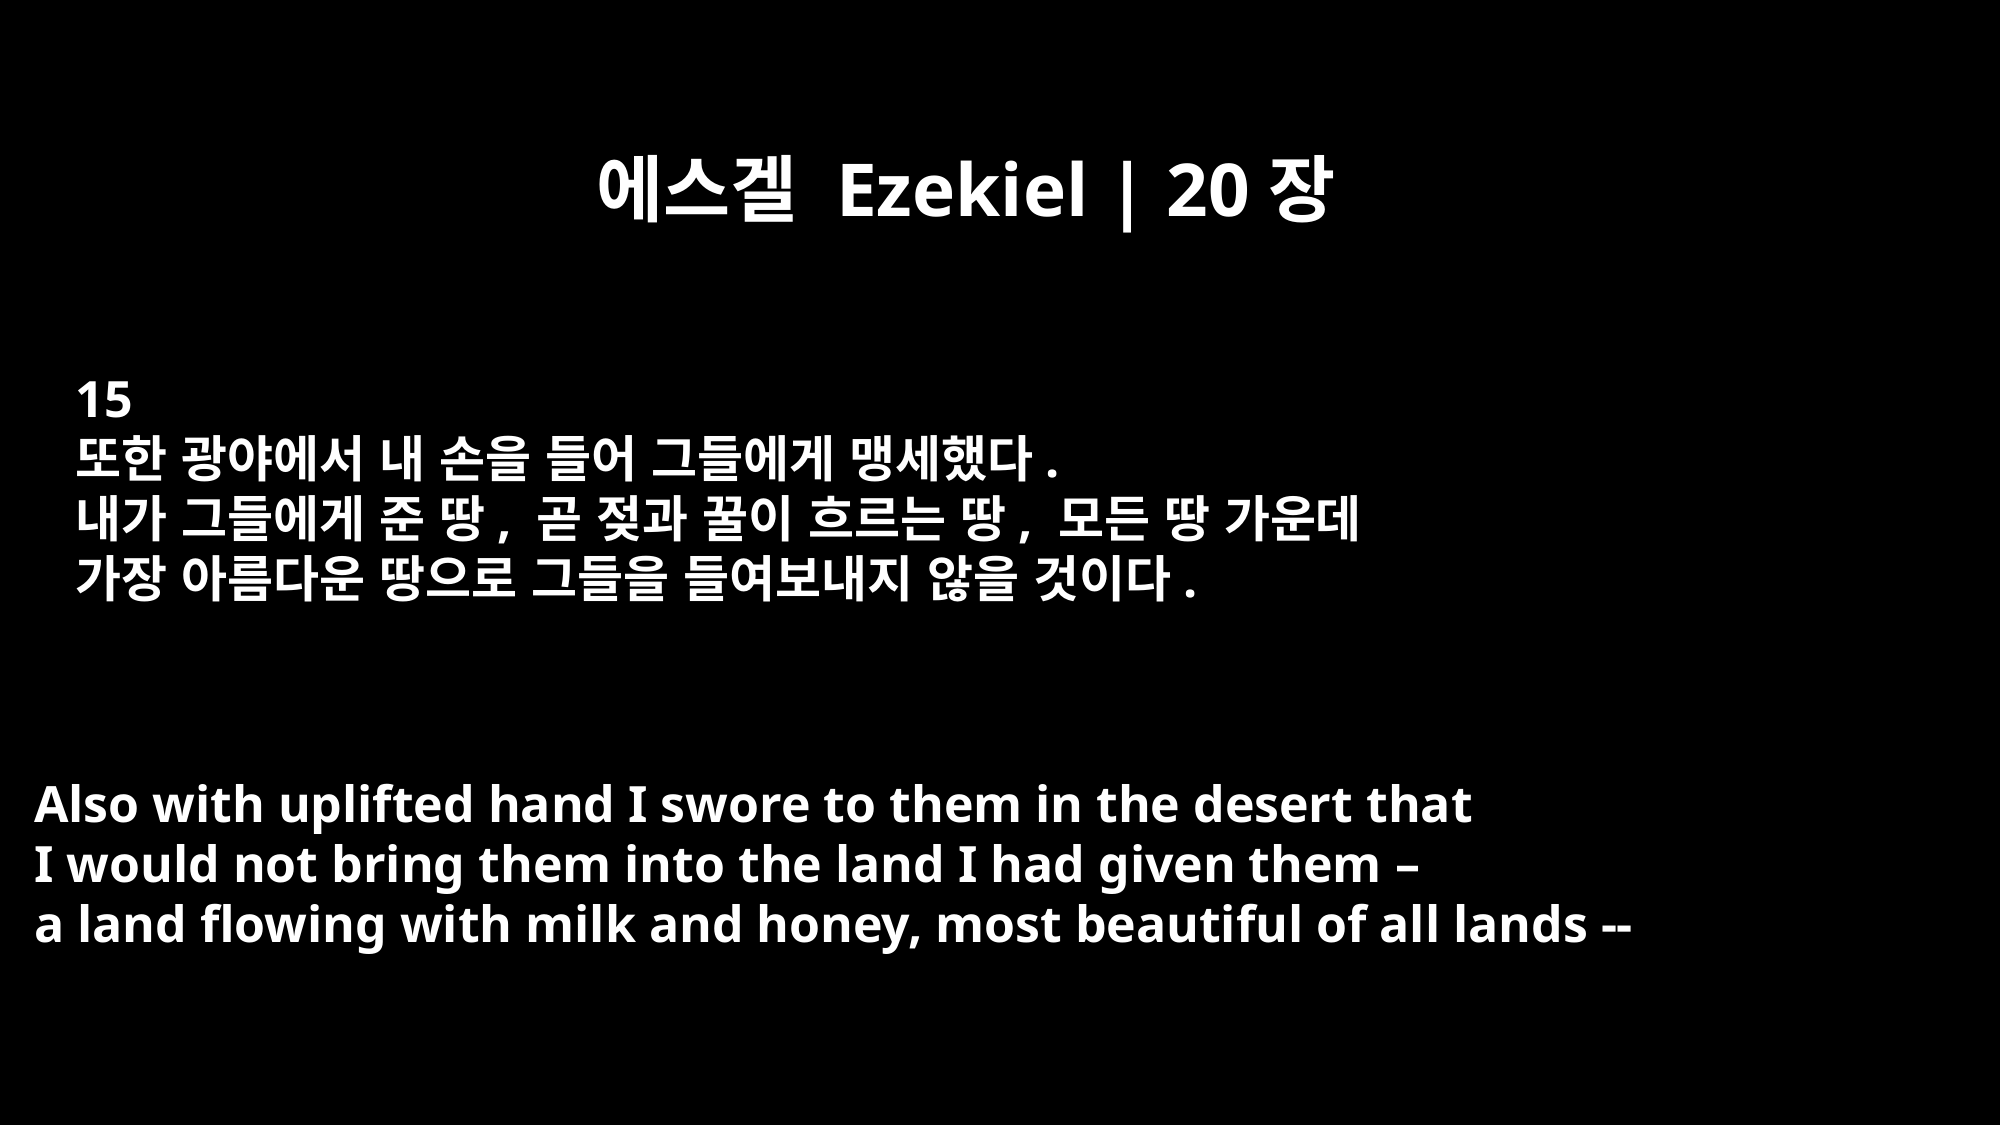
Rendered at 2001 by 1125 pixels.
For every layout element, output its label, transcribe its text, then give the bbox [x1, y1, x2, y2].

text_box Also with uplifted hand I swore to them in the desert that I would not bring them into the land I had given them – a land flowing with milk and honey, most beautiful of all lands -- [19, 764, 1649, 960]
text_box 에스겔 Ezekiel | 20장 [581, 136, 1351, 239]
text_box 15 또한 광야에서 내 손을 들어 그들에게 맹세했다. 내가 그들에게 준 땅, 곧 젖과 꿀이 흐르는 땅, 모든 땅 가운데 가장 아름다운 땅으로 그들을 들여보내지 않을 것이다. [60, 359, 1391, 615]
